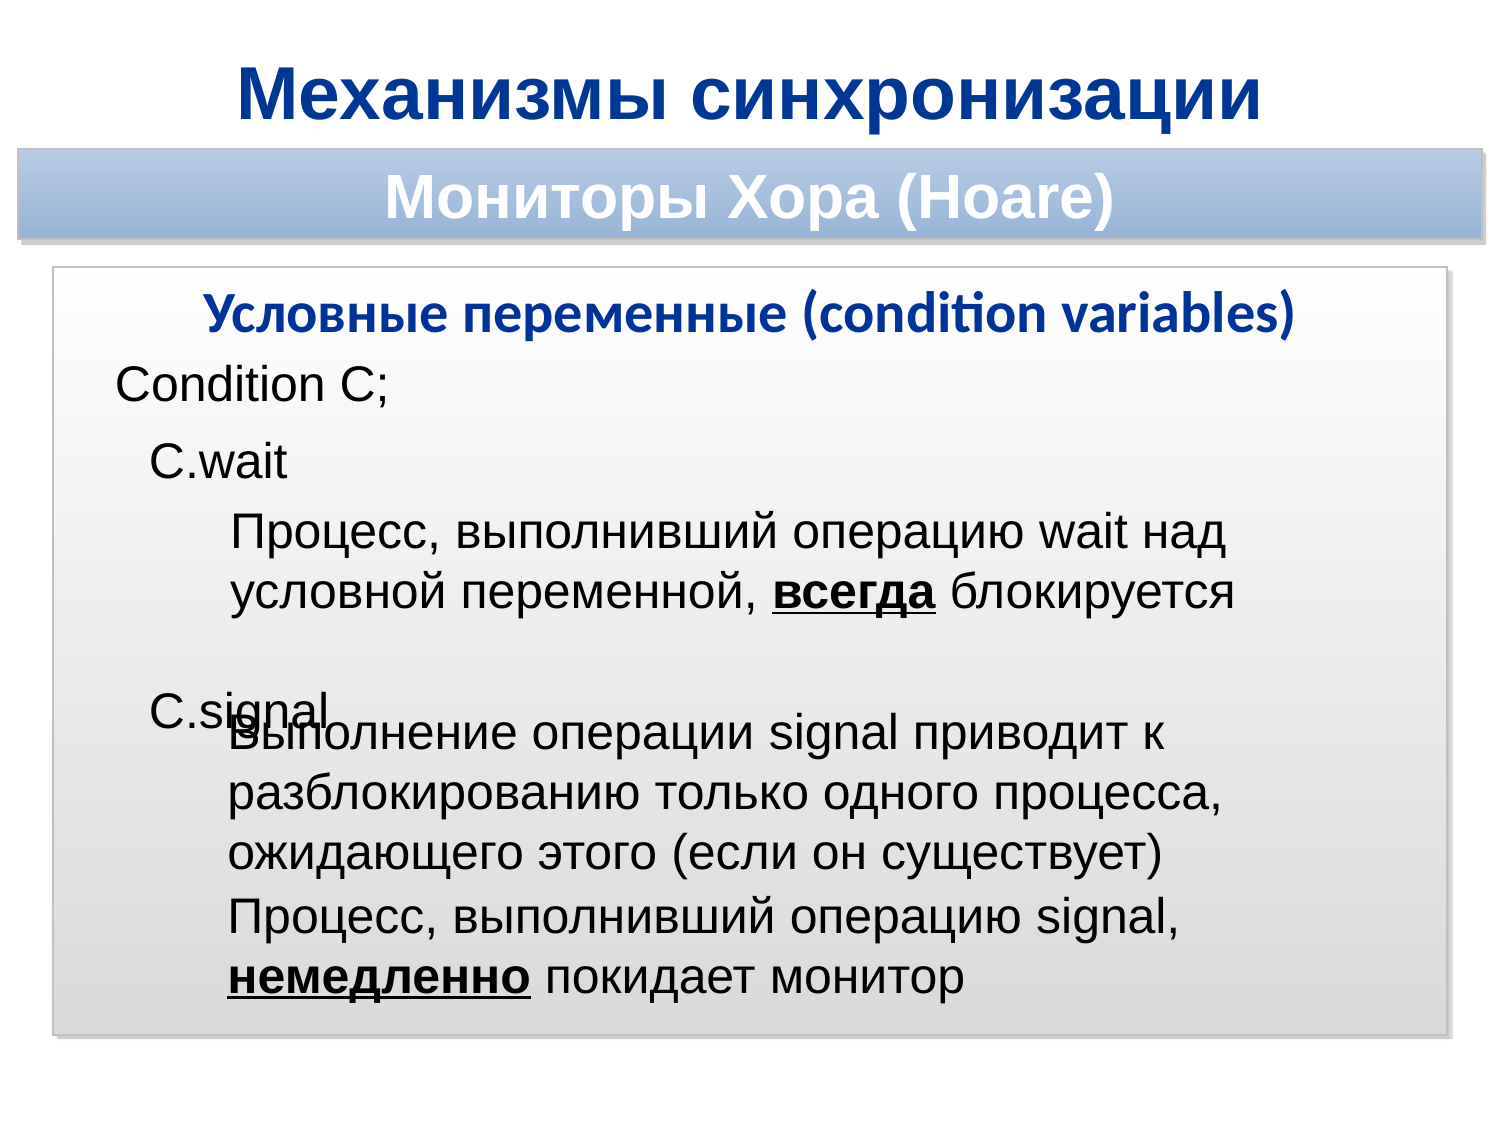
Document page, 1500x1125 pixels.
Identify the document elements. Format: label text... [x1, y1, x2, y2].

text_box Условные переменные (condition variables) [112, 267, 1388, 343]
text_box Condition C; [100, 343, 1460, 419]
text_box Выполнение операции signal приводит к разблокированию только одного процесса, ожидающего этого (если он существует) [212, 799, 1388, 875]
list C.wait C.signal [133, 420, 1460, 799]
text_box Процесс, выполнивший операцию signal, немедленно покидает монитор [212, 875, 1388, 1011]
text_box [53, 267, 1447, 1035]
title Механизмы синхронизации [52, 38, 1448, 141]
text_box Мониторы Хора (Hoare) [17, 149, 1483, 239]
